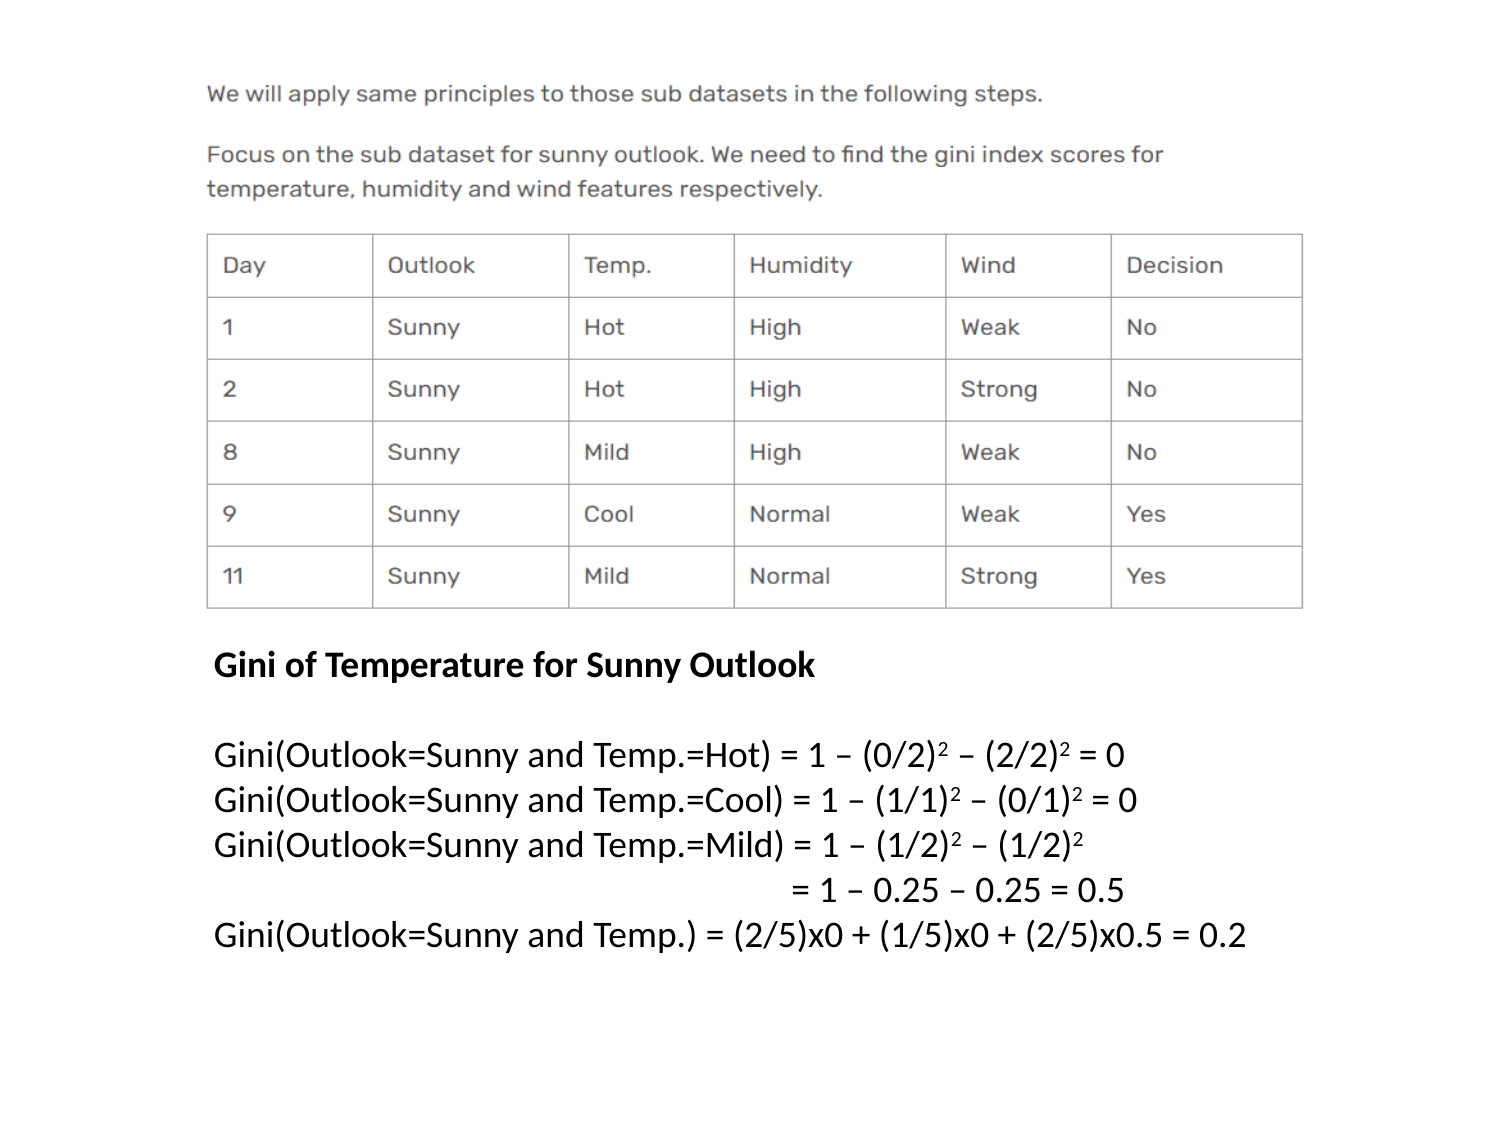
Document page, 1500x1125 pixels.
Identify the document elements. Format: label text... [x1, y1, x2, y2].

picture [187, 70, 1313, 634]
text_box Gini of Temperature for Sunny Outlook Gini(Outlook=Sunny and Temp.=Hot) = 1 – (0/2)2 – (2/2)2 = 0 Gini(Outlook=Sunny and Temp.=Cool) = 1 – (1/1)2 – (0/1)2 = 0 Gini(Outlook=Sunny and Temp.=Mild) = 1 – (1/2)2 – (1/2)2 = 1 – 0.25 – 0.25 = 0.5 Gini(Outlook=Sunny and Temp.) = (2/5)x0 + (1/5)x0 + (2/5)x0.5 = 0.2 [199, 640, 1313, 963]
